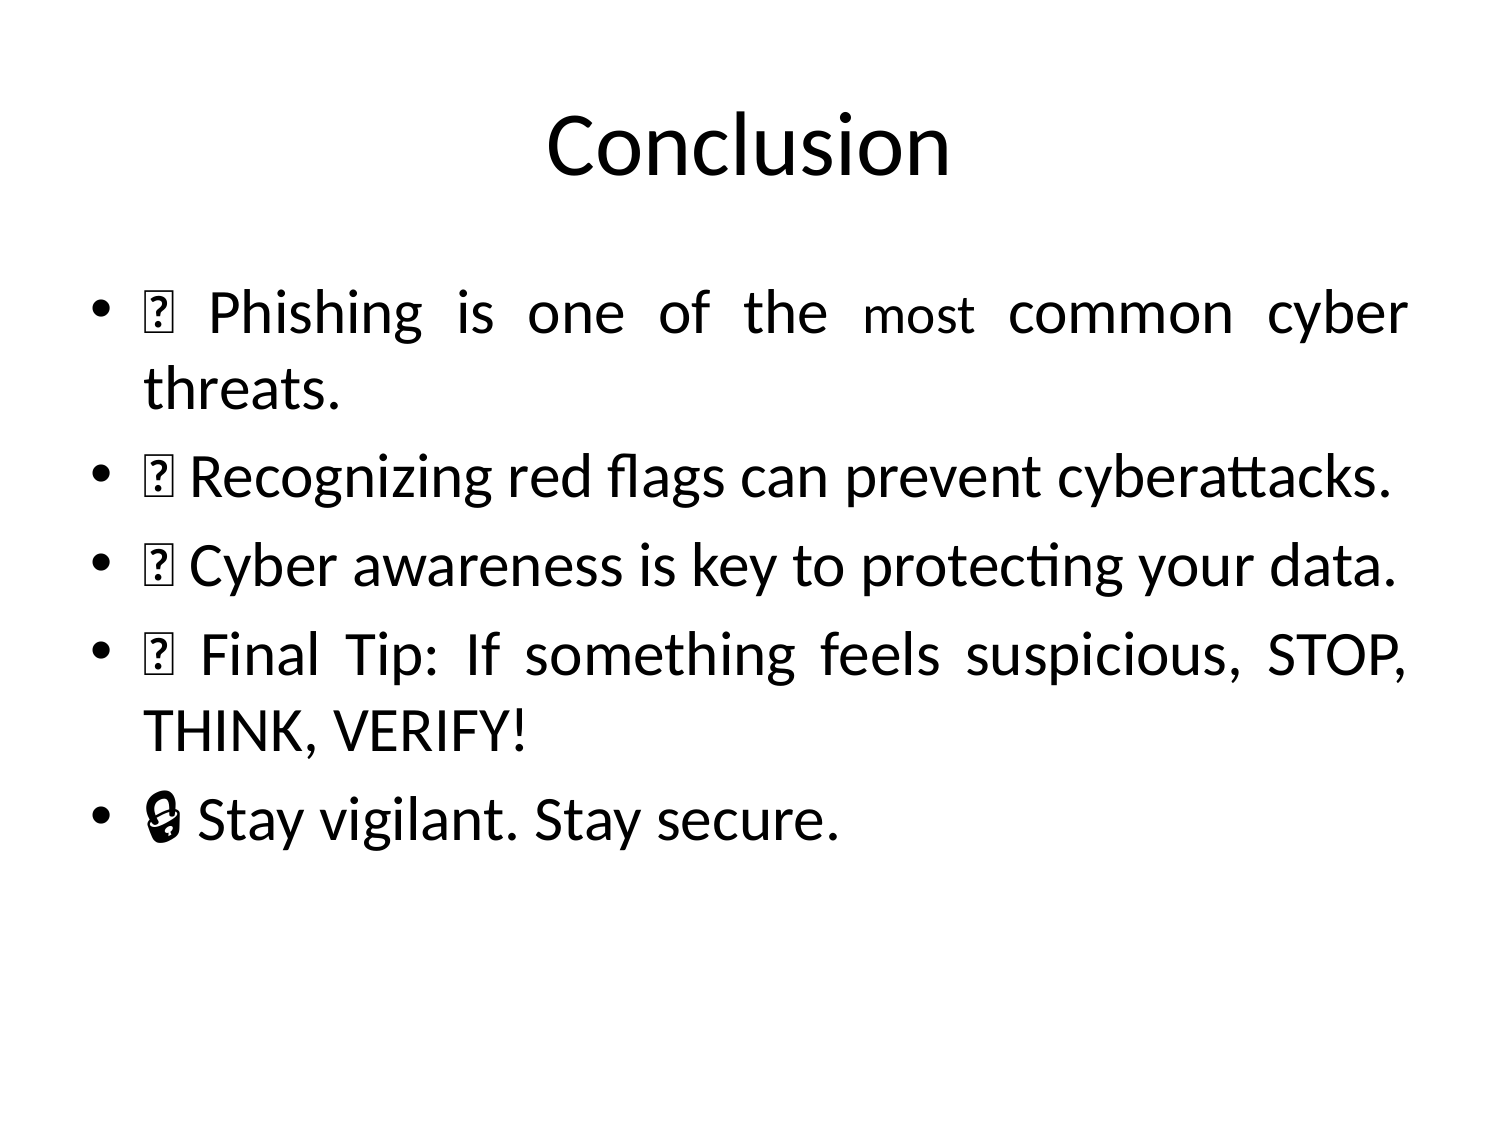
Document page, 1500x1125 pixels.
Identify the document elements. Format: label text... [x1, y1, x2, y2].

title Conclusion [75, 45, 1425, 233]
list ✅ Phishing is one of the most common cyber threats. ✅ Recognizing red flags can prevent cyberattacks. ✅ Cyber awareness is key to protecting your data. 💡 Final Tip: If something feels suspicious, STOP, THINK, VERIFY! 🔒 Stay vigilant. Stay secure. [75, 262, 1425, 1005]
